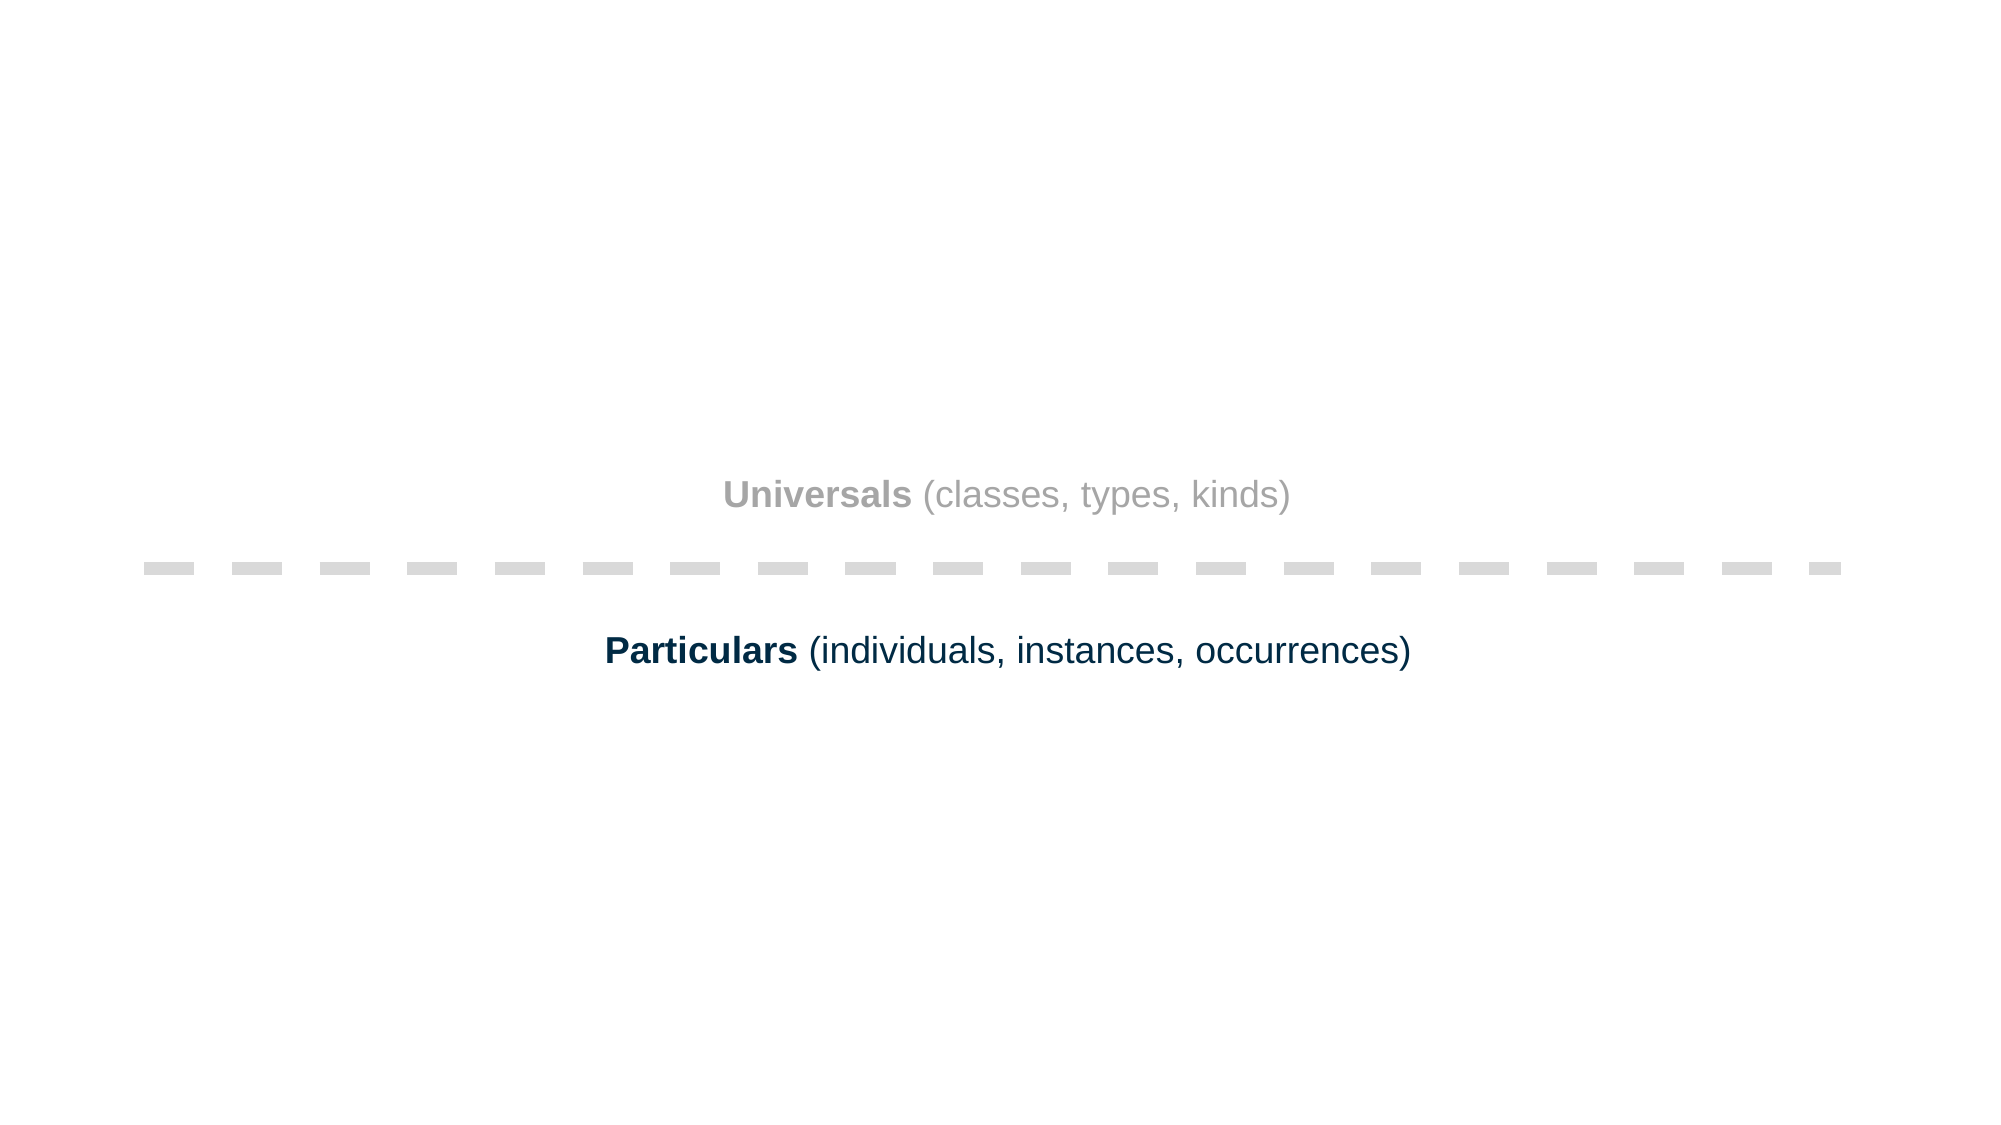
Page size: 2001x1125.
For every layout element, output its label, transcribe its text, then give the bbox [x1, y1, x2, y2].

text_box Particulars (individuals, instances, occurrences) [589, 619, 1427, 679]
text_box Universals (classes, types, kinds) [708, 462, 1307, 522]
